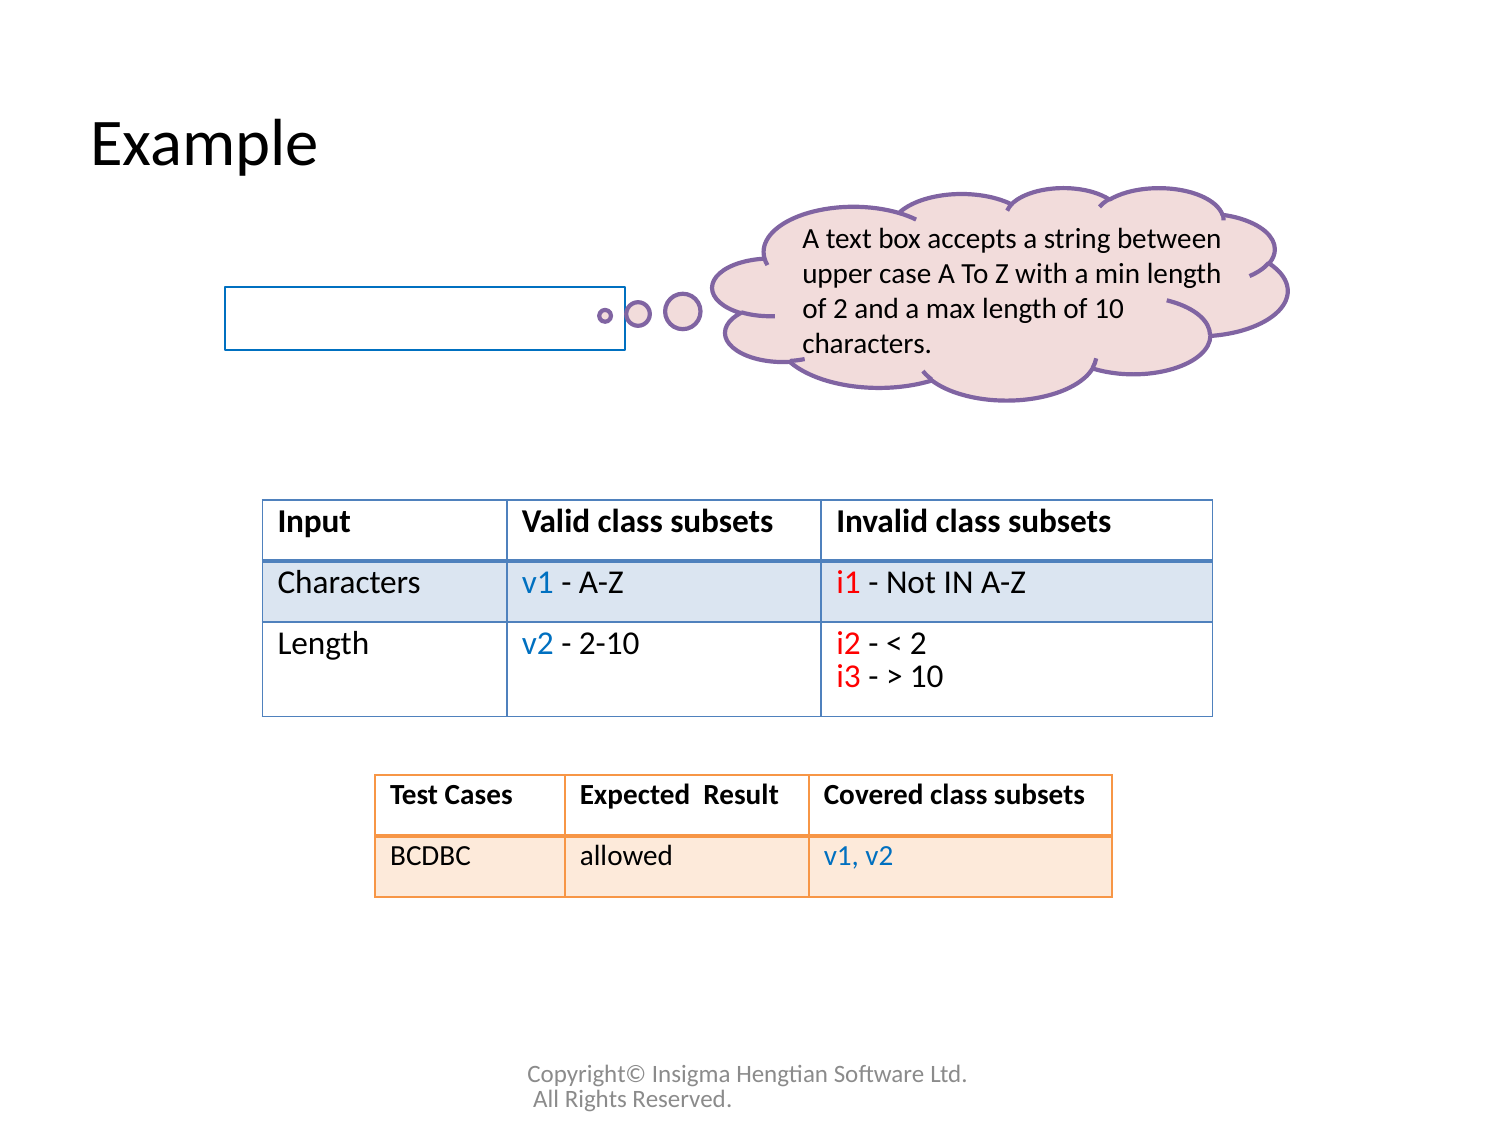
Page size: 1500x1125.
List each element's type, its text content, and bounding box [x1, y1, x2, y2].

table_cell i1 - Not IN A-Z [822, 563, 1212, 621]
text_box [624, 300, 652, 328]
table_header Test Cases [376, 776, 564, 834]
text_box [804, 185, 1224, 212]
table_header Input [263, 501, 506, 559]
table_cell allowed [566, 838, 808, 896]
table_header Expected Result [566, 776, 808, 834]
table_cell v1, v2 [810, 838, 1111, 896]
text_box [792, 367, 1185, 403]
table_cell v2 - 2-10 [508, 623, 820, 716]
table_cell Length [263, 623, 506, 716]
text_box [1238, 215, 1290, 334]
text_box [223, 285, 627, 352]
table_header Valid class subsets [508, 501, 820, 559]
table_cell Characters [263, 563, 506, 621]
table_header Invalid class subsets [822, 501, 1212, 559]
table_cell i2 - < 2 i3 - > 10 [822, 623, 1212, 716]
text_box [597, 307, 614, 324]
table_header Covered class subsets [810, 776, 1111, 834]
text_box A text box accepts a string between upper case A To Z with a min length of 2 and a max length of 10 characters. [787, 212, 1238, 367]
text_box [709, 219, 787, 365]
title Example [75, 45, 1425, 233]
footer Copyright© Insigma Hengtian Software Ltd. All Rights Reserved. [512, 1042, 988, 1103]
table_cell BCDBC [376, 838, 564, 896]
table_cell v1 - A-Z [508, 563, 820, 621]
text_box [663, 291, 703, 332]
